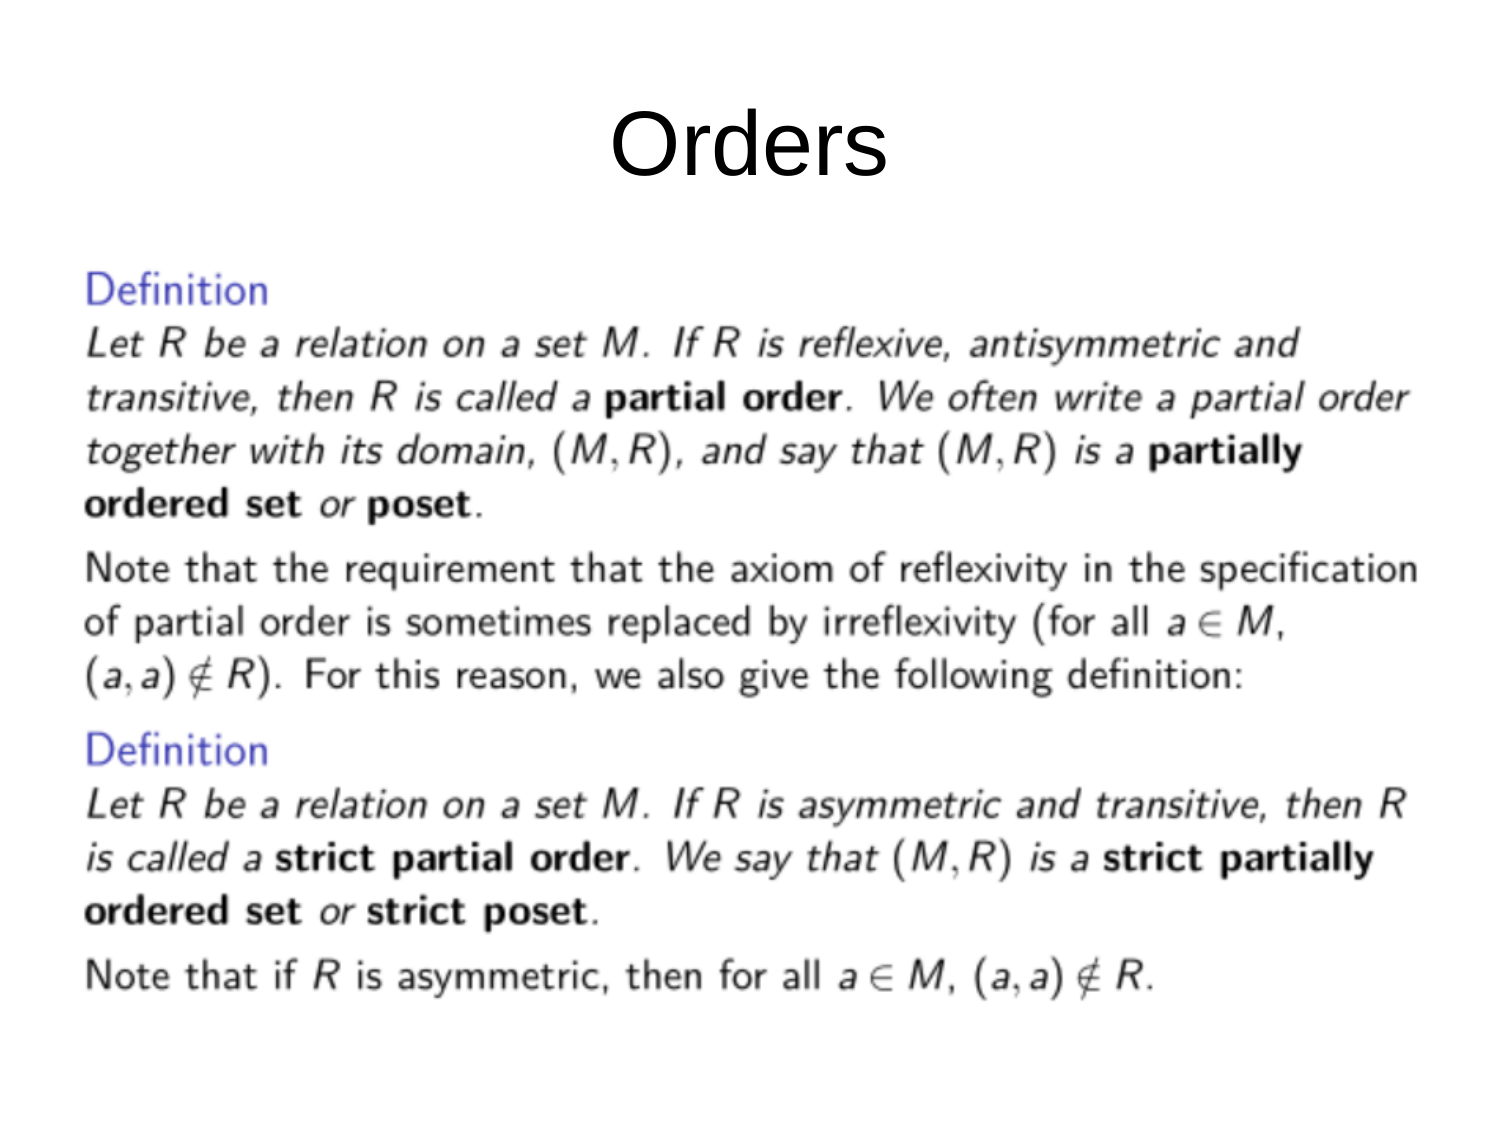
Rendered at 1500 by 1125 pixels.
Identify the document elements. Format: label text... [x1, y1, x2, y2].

picture [74, 262, 1425, 1006]
title Orders [74, 44, 1426, 233]
